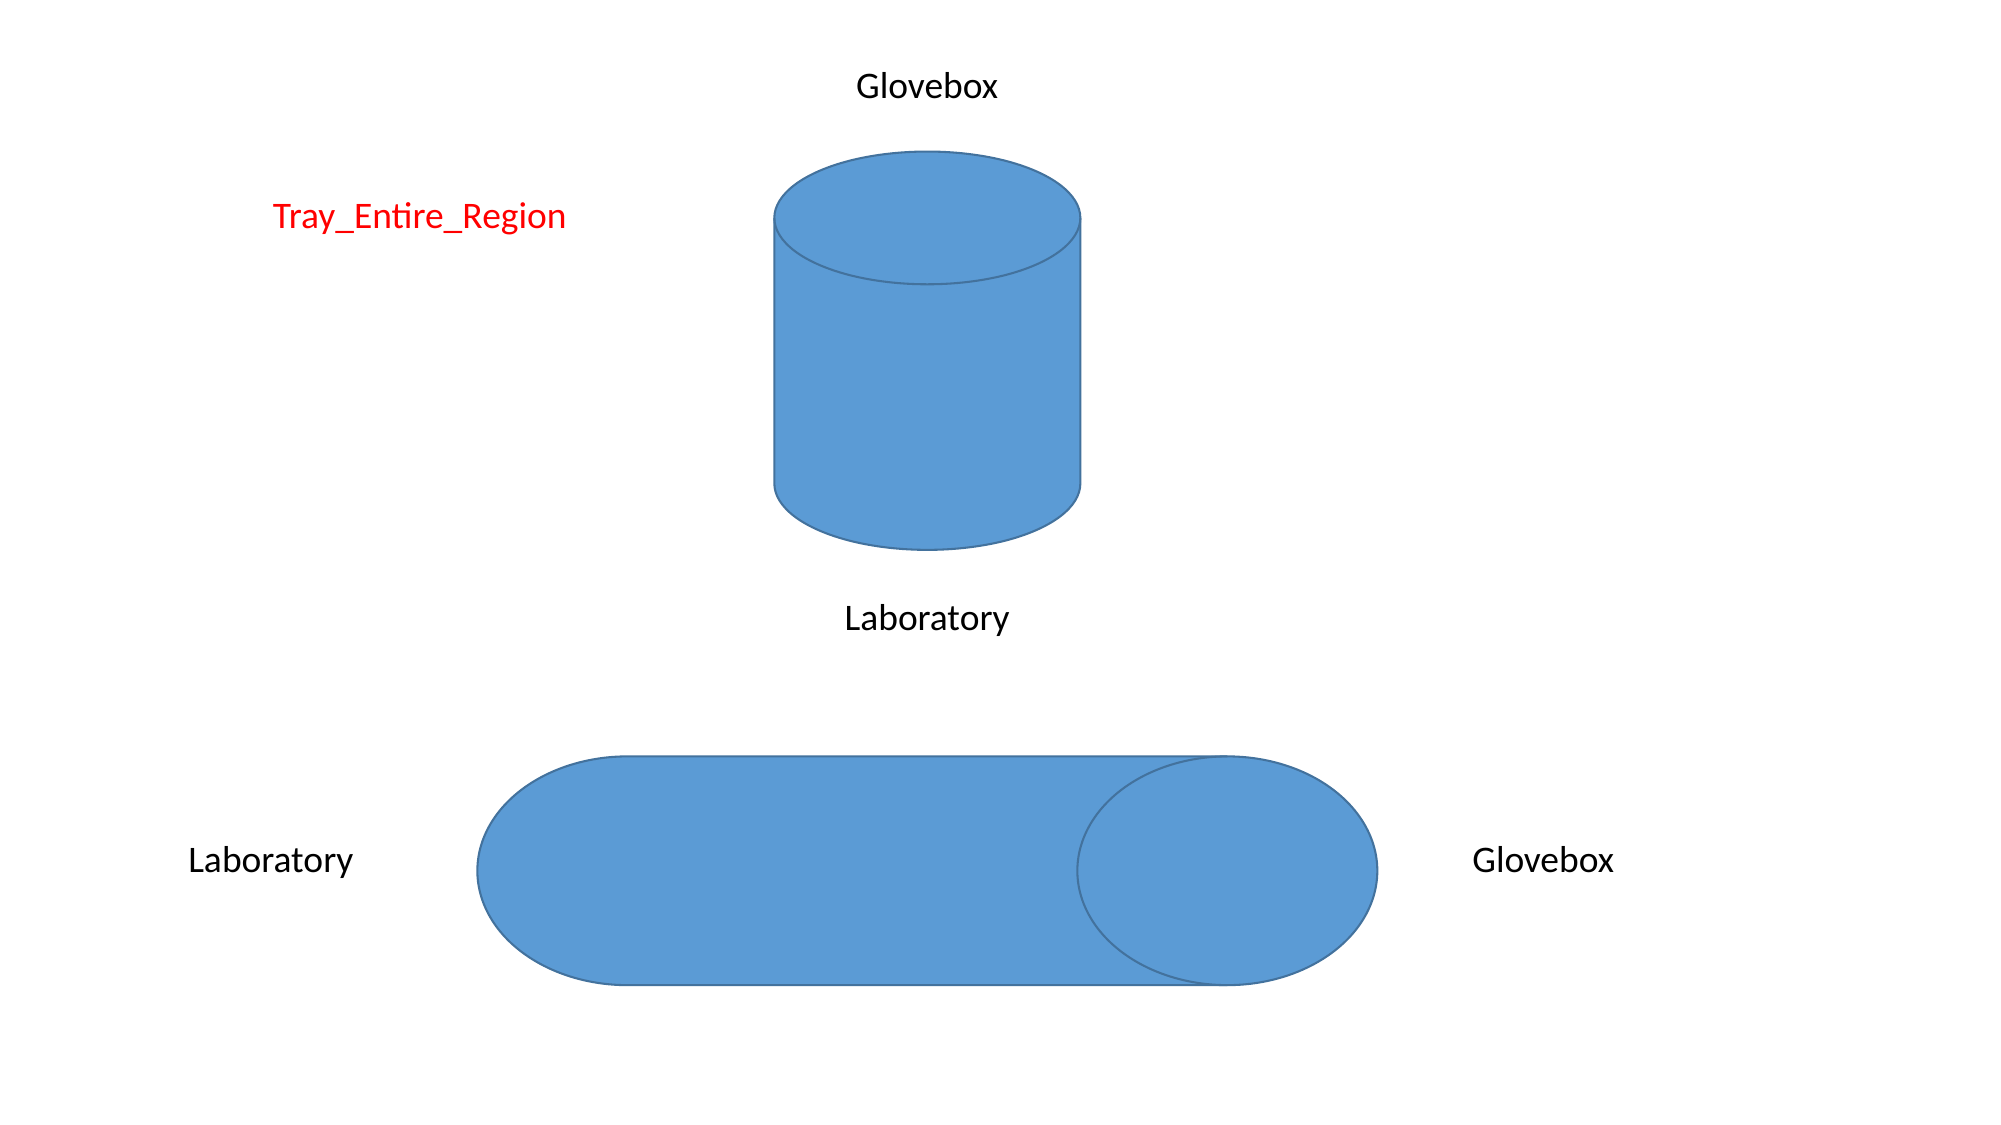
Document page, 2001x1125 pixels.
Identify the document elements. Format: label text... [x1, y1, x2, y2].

text_box Glovebox [1457, 827, 1630, 888]
text_box Tray_Entire_Region [258, 183, 582, 244]
text_box [773, 150, 1082, 551]
text_box Glovebox [841, 53, 1014, 114]
text_box [476, 755, 1379, 987]
text_box Laboratory [829, 585, 1025, 646]
text_box Laboratory [173, 827, 369, 888]
